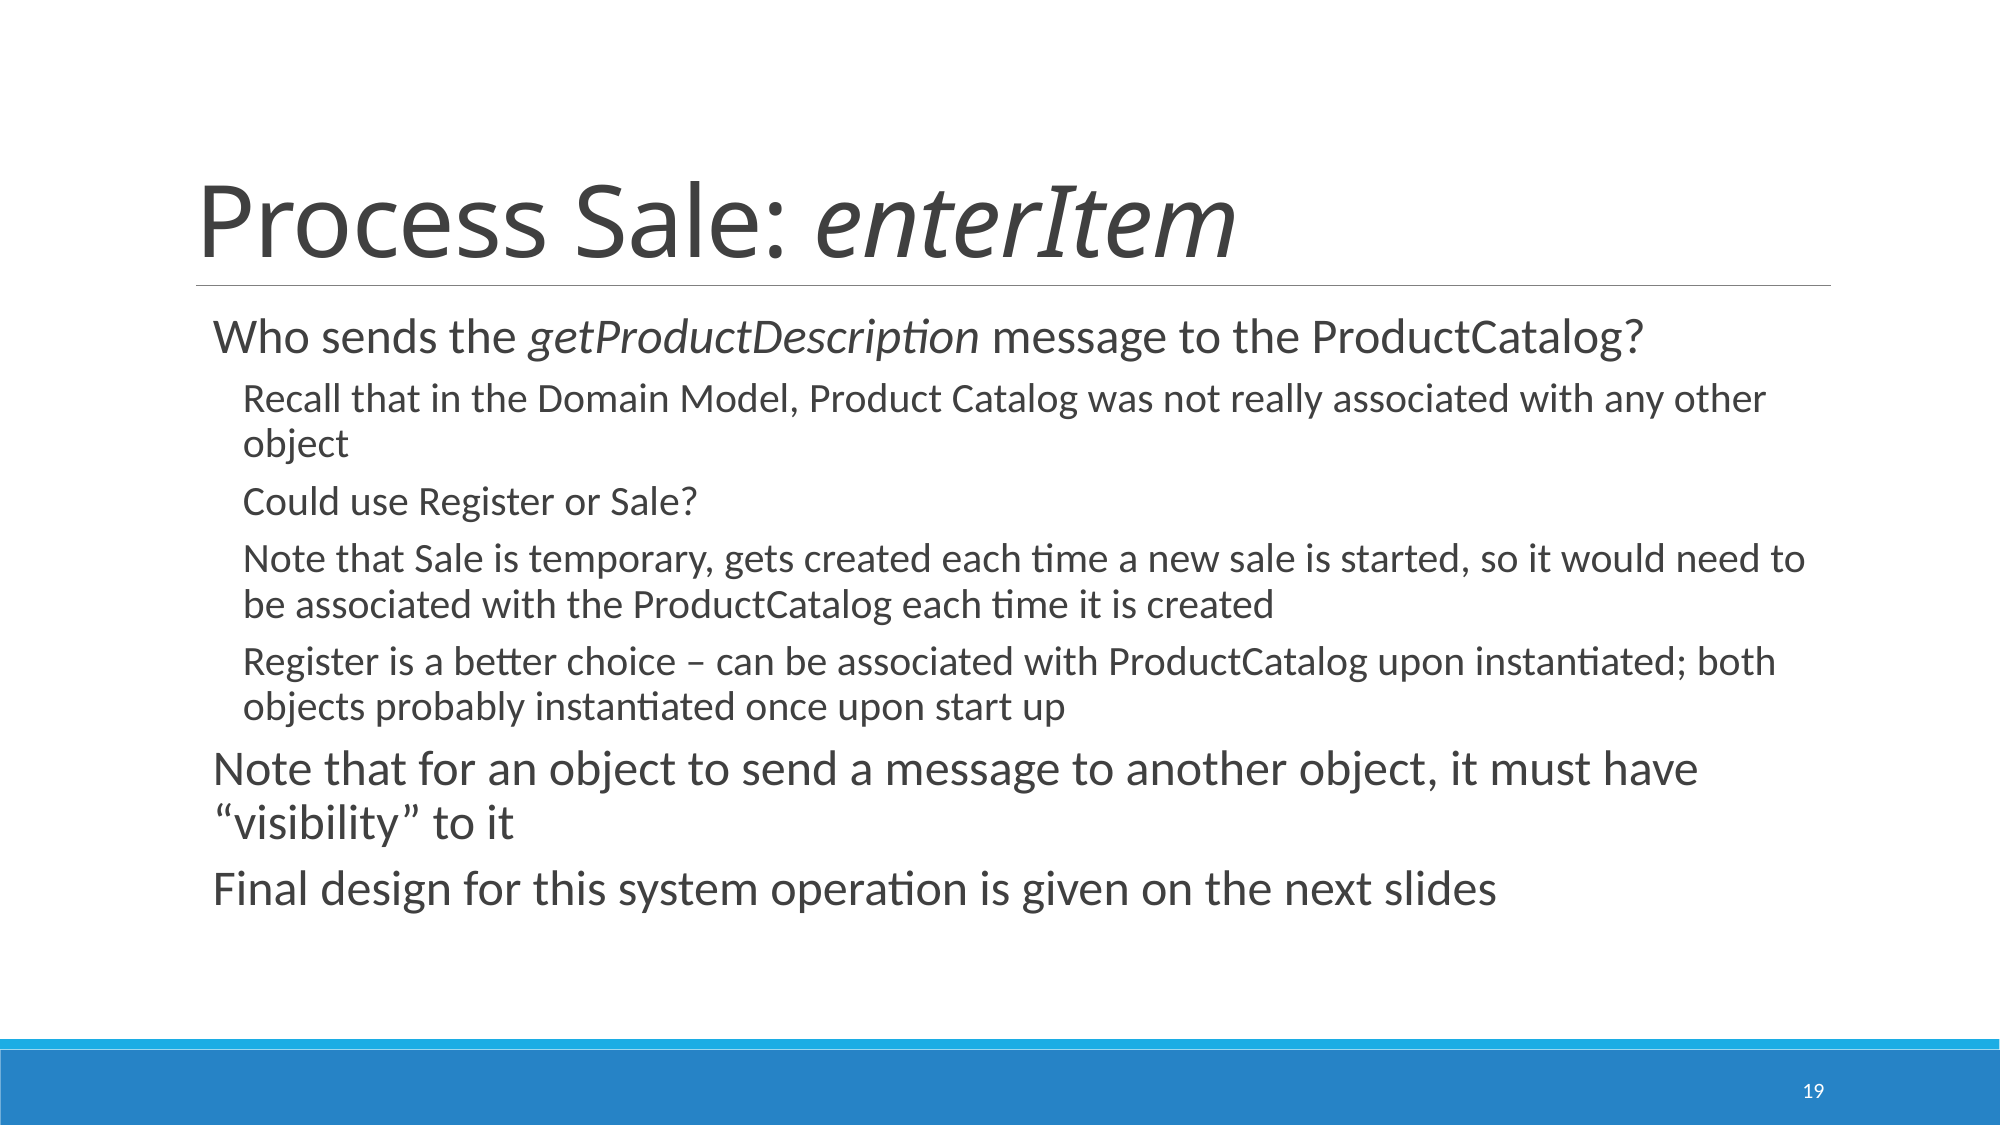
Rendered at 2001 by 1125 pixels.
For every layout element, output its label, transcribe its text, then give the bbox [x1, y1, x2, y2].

slide_number 19 [1624, 1059, 1840, 1120]
title Process Sale: enterItem [180, 47, 1830, 285]
list Who sends the getProductDescription message to the ProductCatalog? Recall that in the Domain Model, Product Catalog was not really associated with any other object Could use Register or Sale? Note that Sale is temporary, gets created each time a new sale is started, so it would need to be associated with the ProductCatalog each time it is created Register is a better choice – can be associated with ProductCatalog upon instantiated; both objects probably instantiated once upon start up Note that for an object to send a message to another object, it must have “visibility” to it Final design for this system operation is given on the next slides [180, 302, 1830, 963]
